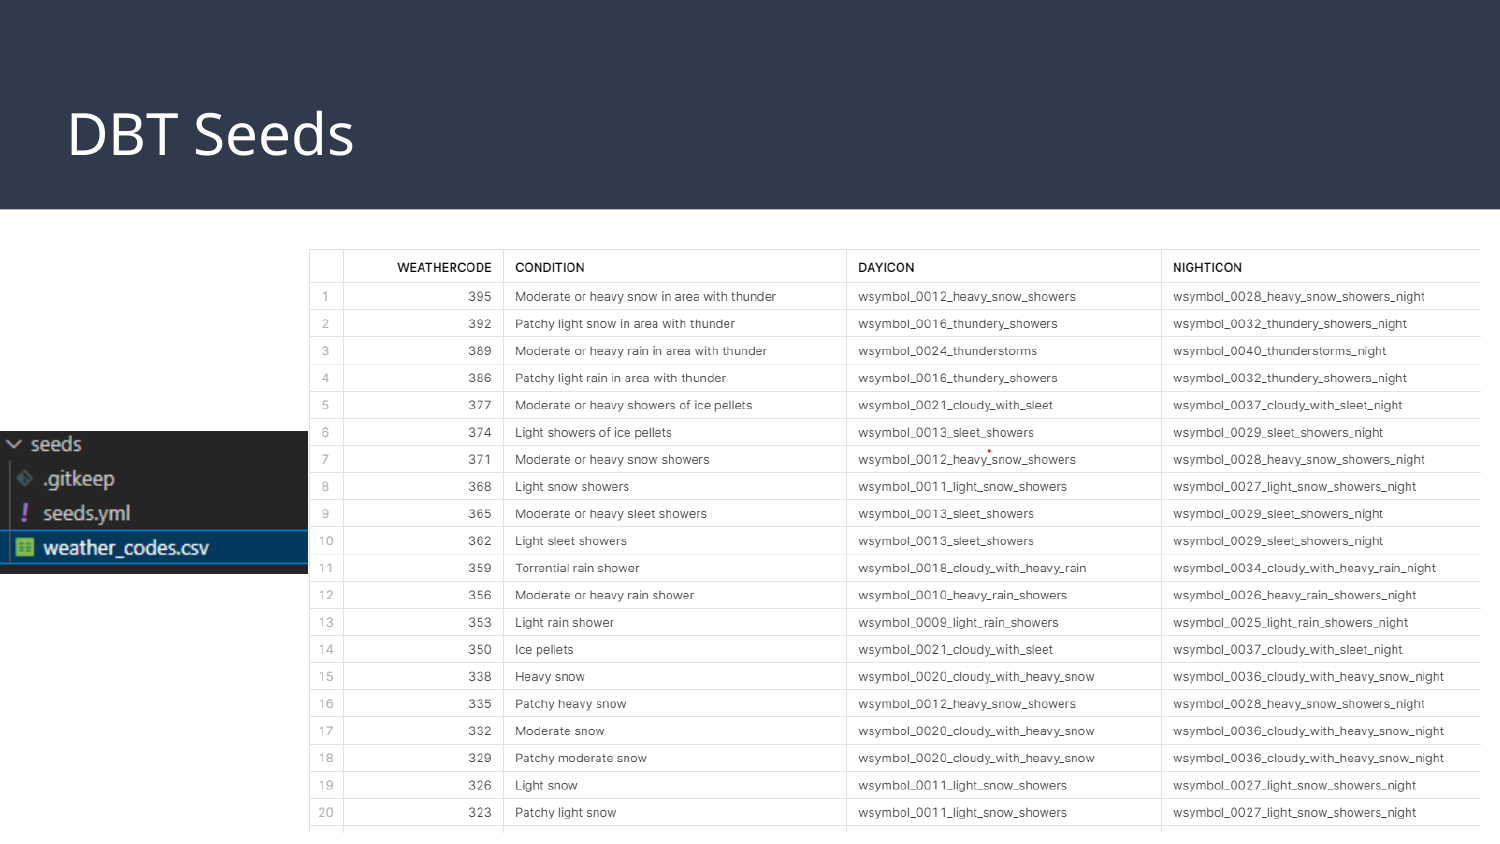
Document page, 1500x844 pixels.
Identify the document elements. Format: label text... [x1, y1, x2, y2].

picture [0, 247, 1482, 834]
title DBT Seeds [51, 82, 1449, 185]
